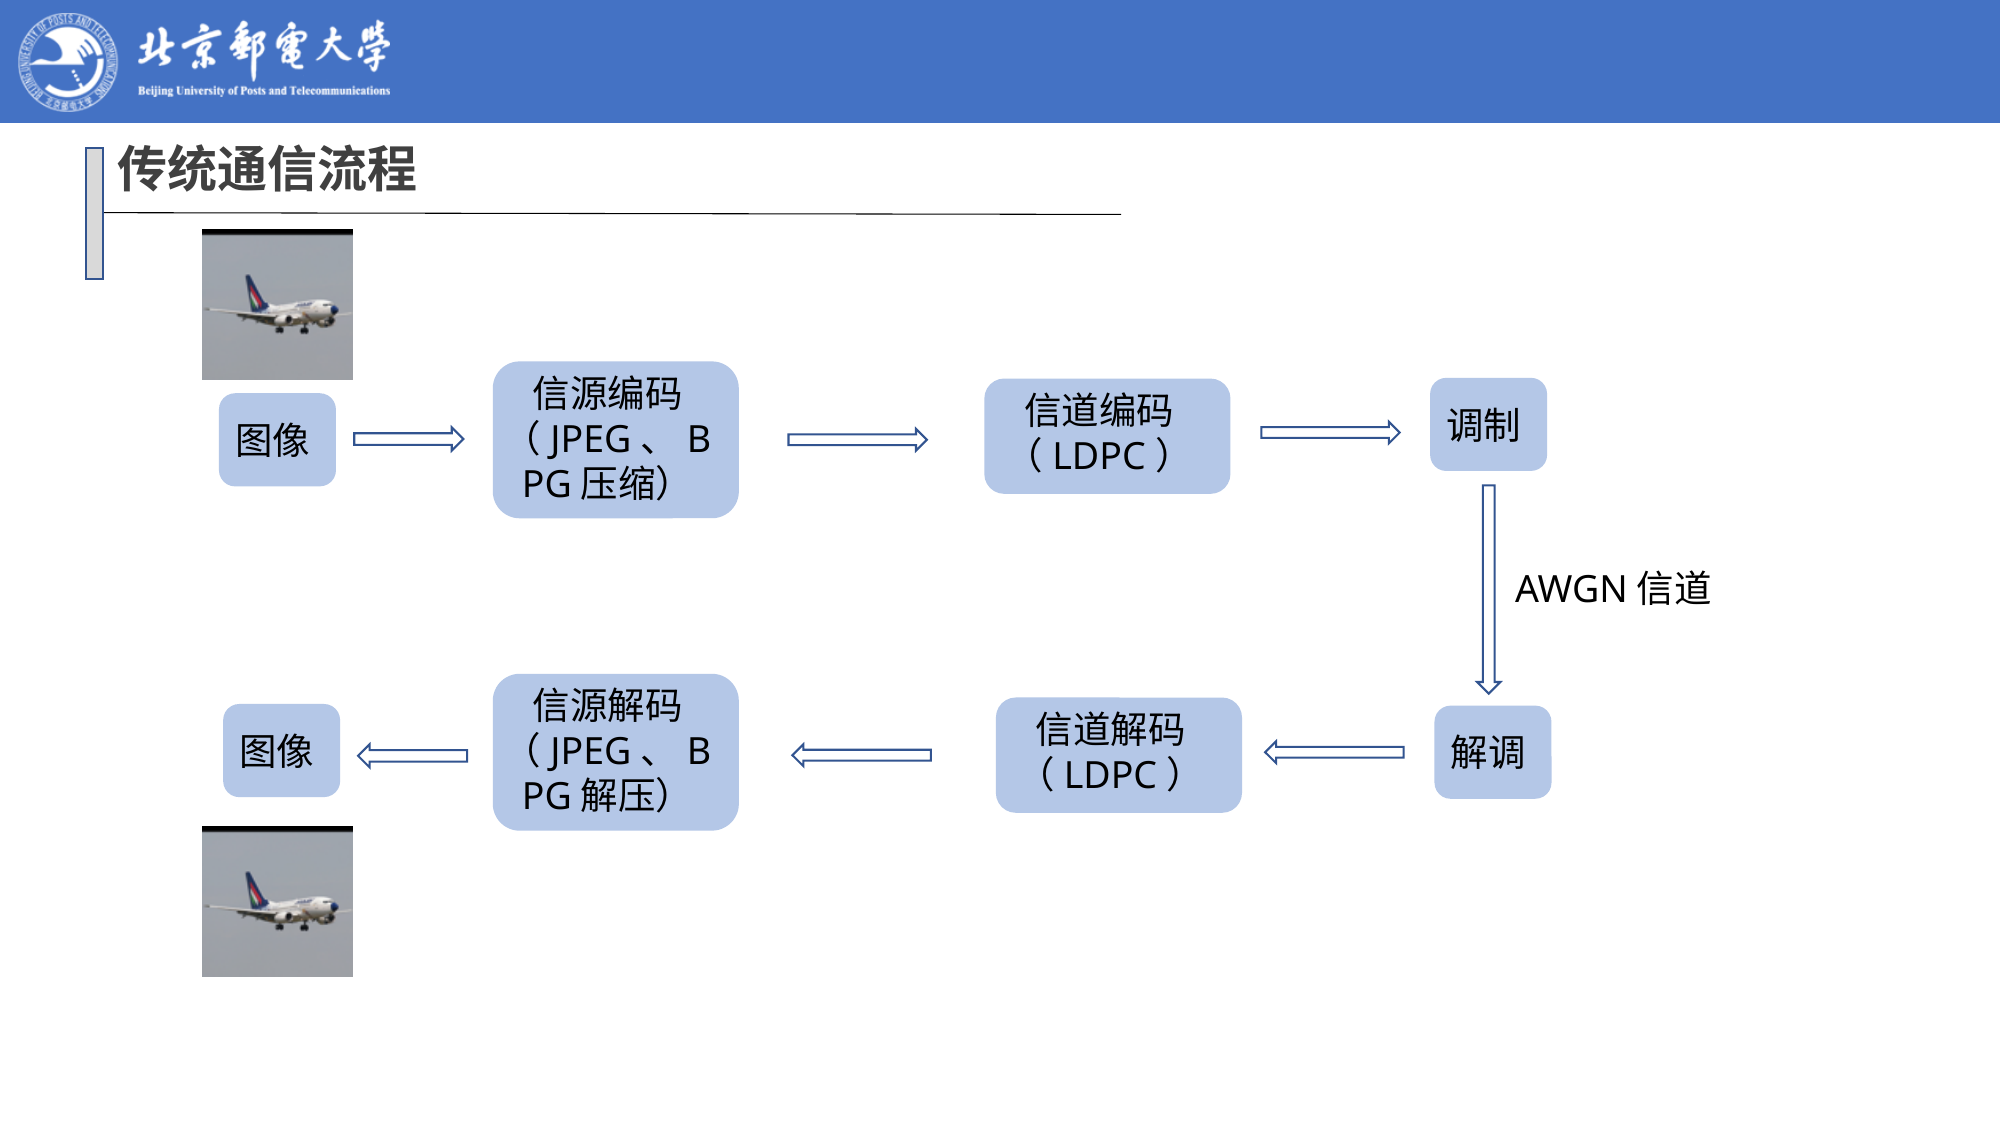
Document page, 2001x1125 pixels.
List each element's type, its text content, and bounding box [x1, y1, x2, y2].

text_box [356, 741, 469, 770]
text_box [85, 147, 104, 280]
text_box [486, 362, 738, 518]
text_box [486, 674, 738, 830]
picture [202, 229, 353, 380]
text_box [1431, 378, 1547, 470]
text_box [1474, 484, 1503, 696]
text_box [1435, 706, 1551, 798]
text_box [219, 394, 335, 486]
picture [18, 13, 390, 112]
text_box 传统通信流程 [102, 130, 433, 205]
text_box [989, 698, 1242, 812]
text_box AWGN信道 [1500, 558, 1747, 618]
text_box [0, 0, 2000, 124]
text_box [790, 741, 932, 769]
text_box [224, 704, 340, 796]
text_box [1263, 738, 1405, 766]
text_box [977, 379, 1230, 493]
text_box [353, 424, 465, 454]
picture [202, 826, 353, 977]
text_box [1260, 419, 1402, 446]
text_box [787, 426, 929, 454]
